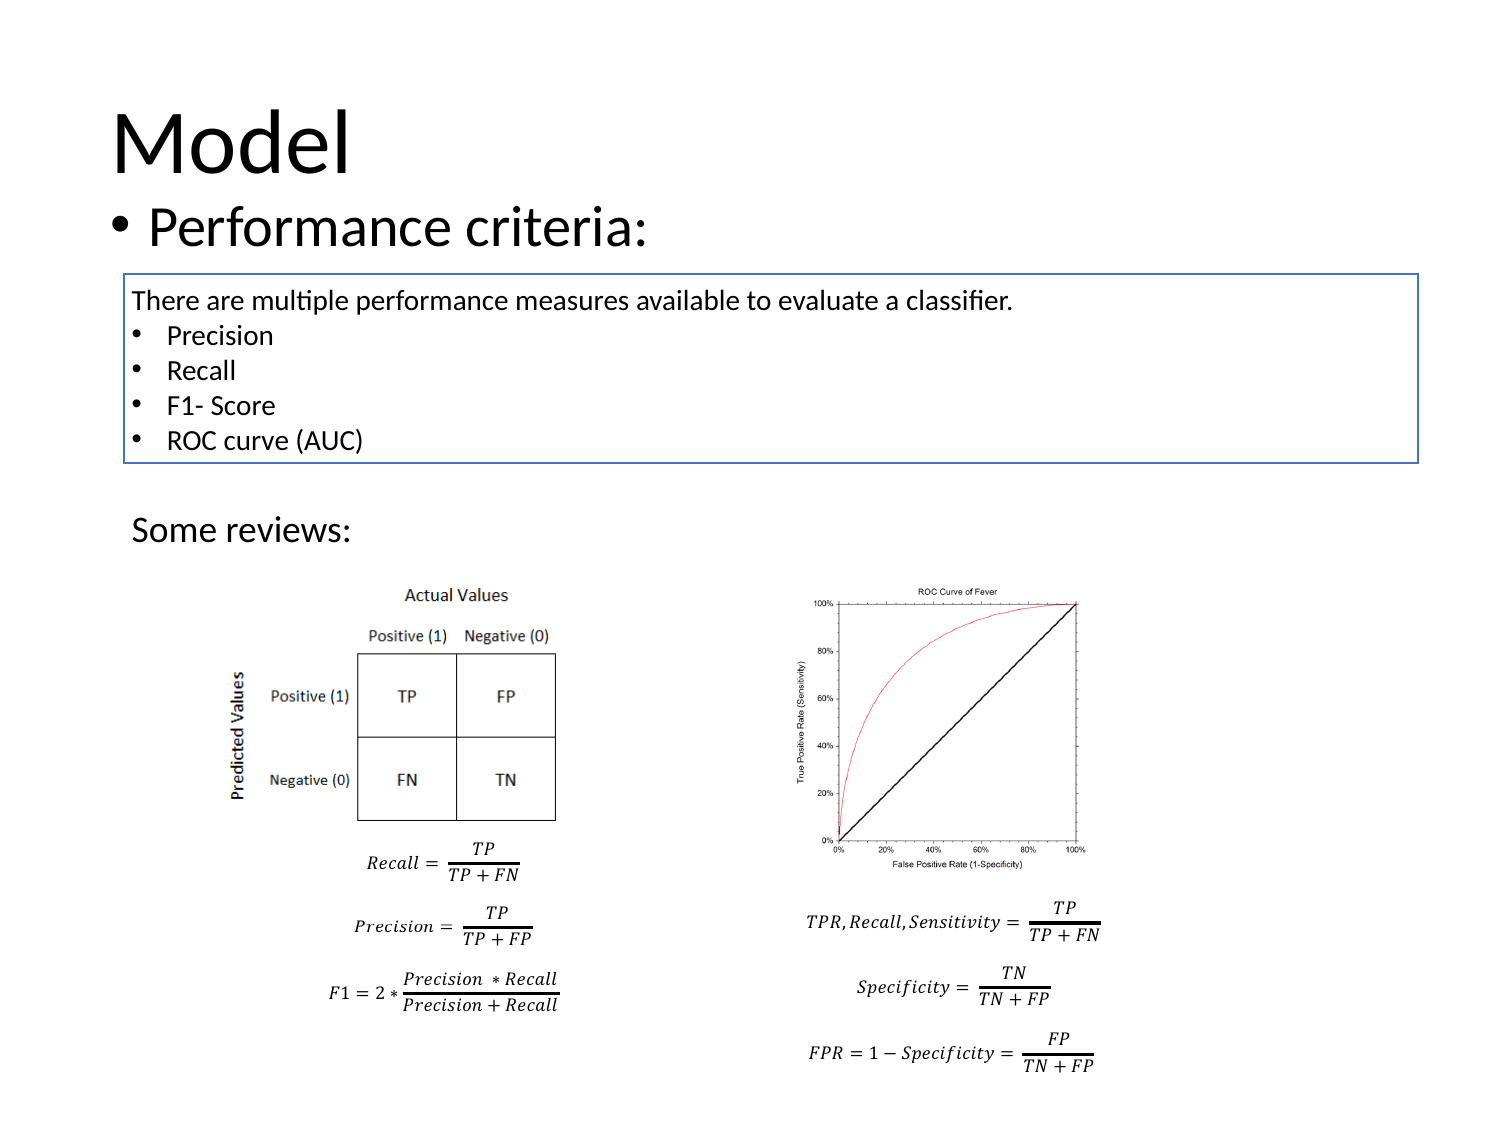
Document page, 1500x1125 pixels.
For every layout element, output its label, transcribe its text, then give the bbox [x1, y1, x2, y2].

text_box There are multiple performance measures available to evaluate a classifier. Precision Recall F1- Score ROC curve (AUC) [124, 273, 1418, 464]
text_box Some reviews: [124, 497, 1197, 558]
title Model [102, 34, 1398, 187]
picture [206, 562, 566, 831]
list Performance criteria: [102, 187, 1398, 286]
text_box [250, 829, 637, 1021]
picture [708, 575, 1152, 889]
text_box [708, 889, 1197, 1080]
